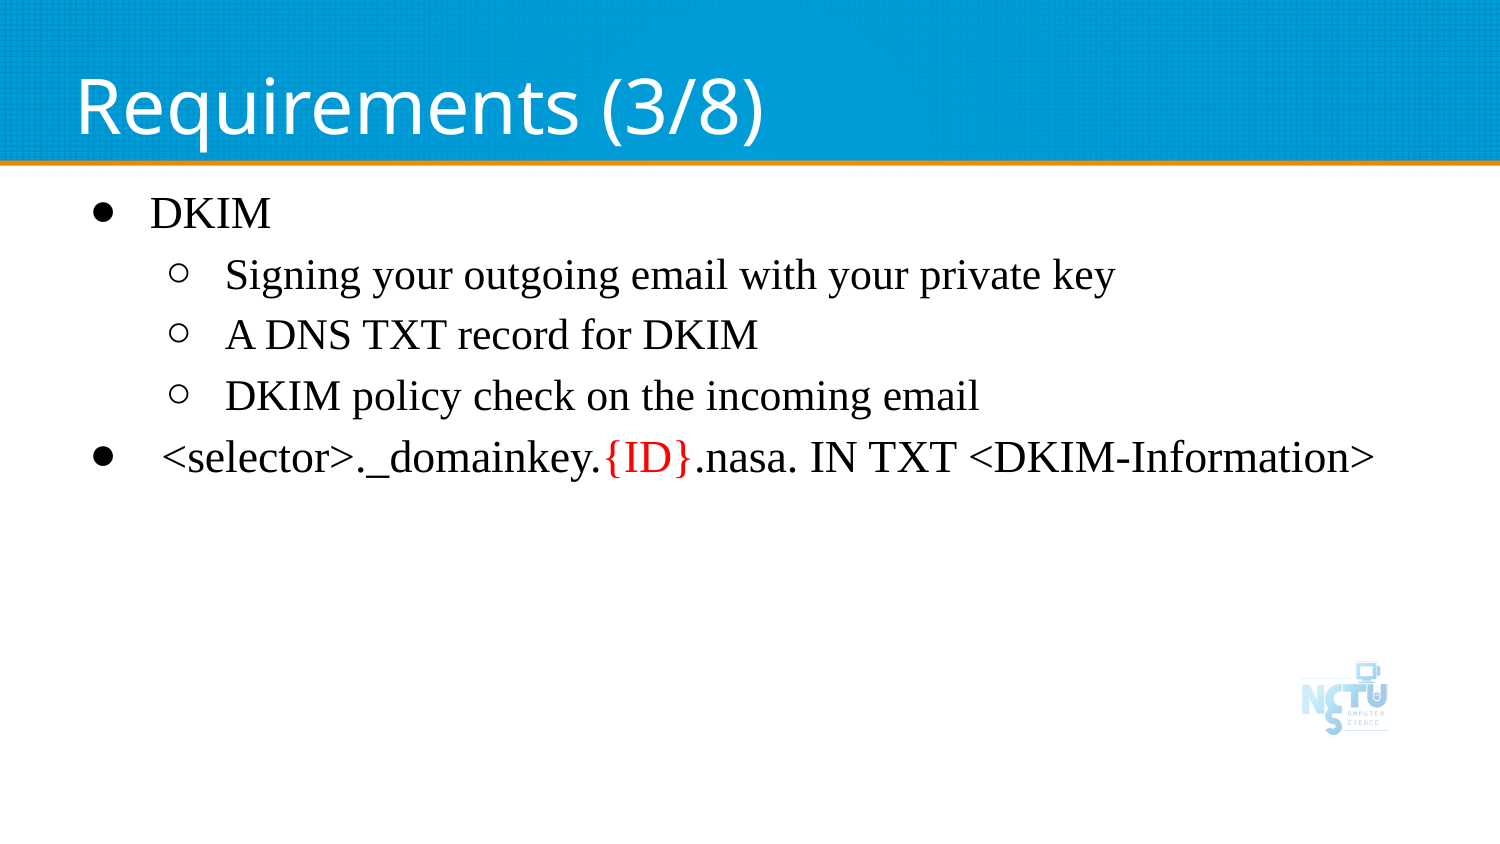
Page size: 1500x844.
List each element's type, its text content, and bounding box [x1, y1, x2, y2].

picture [0, 161, 1500, 844]
title Requirements (3/8) [74, 33, 1425, 174]
list DKIM Signing your outgoing email with your private key A DNS TXT record for DKIM DKIM policy check on the incoming email <selector>._domainkey.{ID}.nasa. IN TXT <DKIM-Information> [74, 174, 1429, 807]
